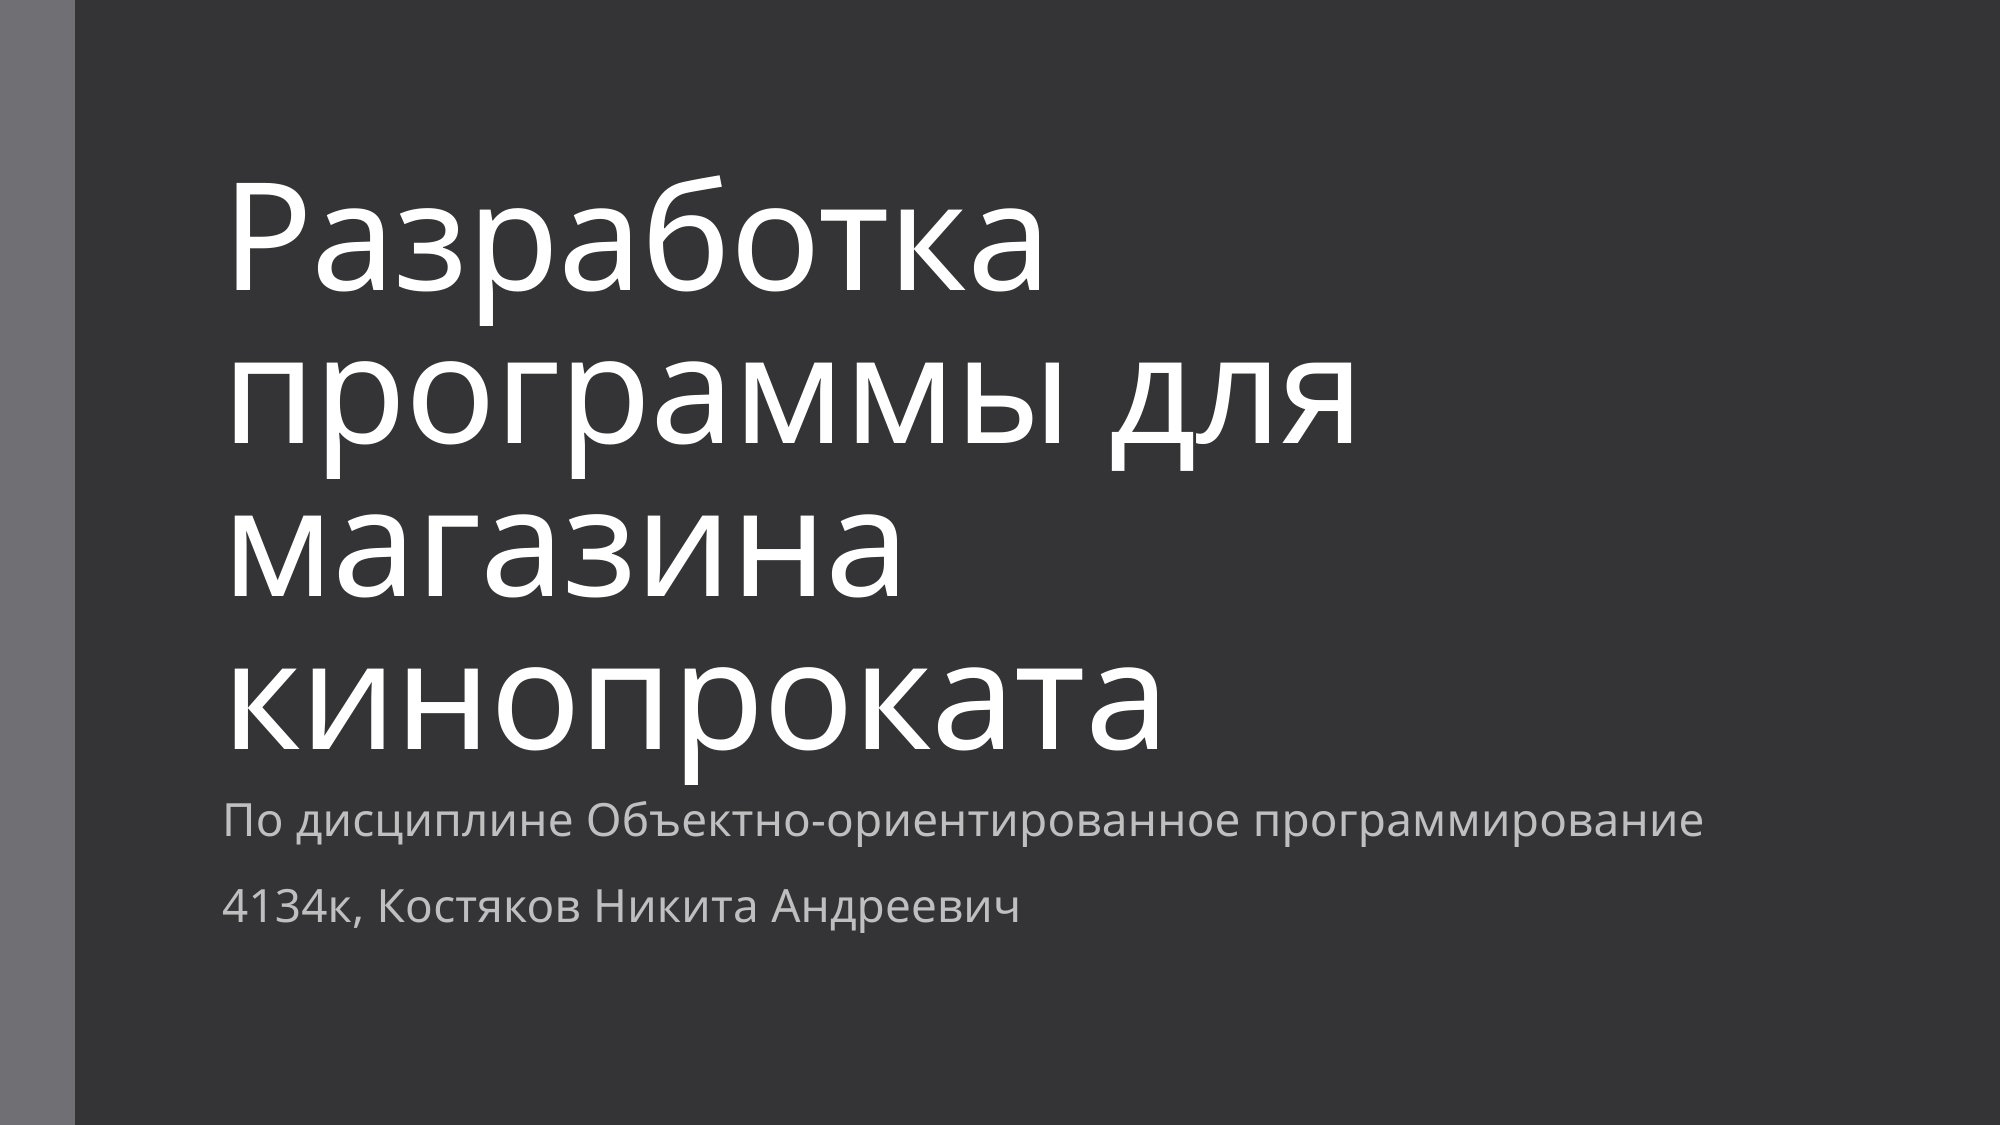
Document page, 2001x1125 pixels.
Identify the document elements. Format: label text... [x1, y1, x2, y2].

title Разработка программы для магазина кинопроката [206, 124, 1752, 787]
subtitle По дисциплине Объектно-ориентированное программирование 4134к, Костяков Никита Андреевич [206, 787, 1752, 1065]
